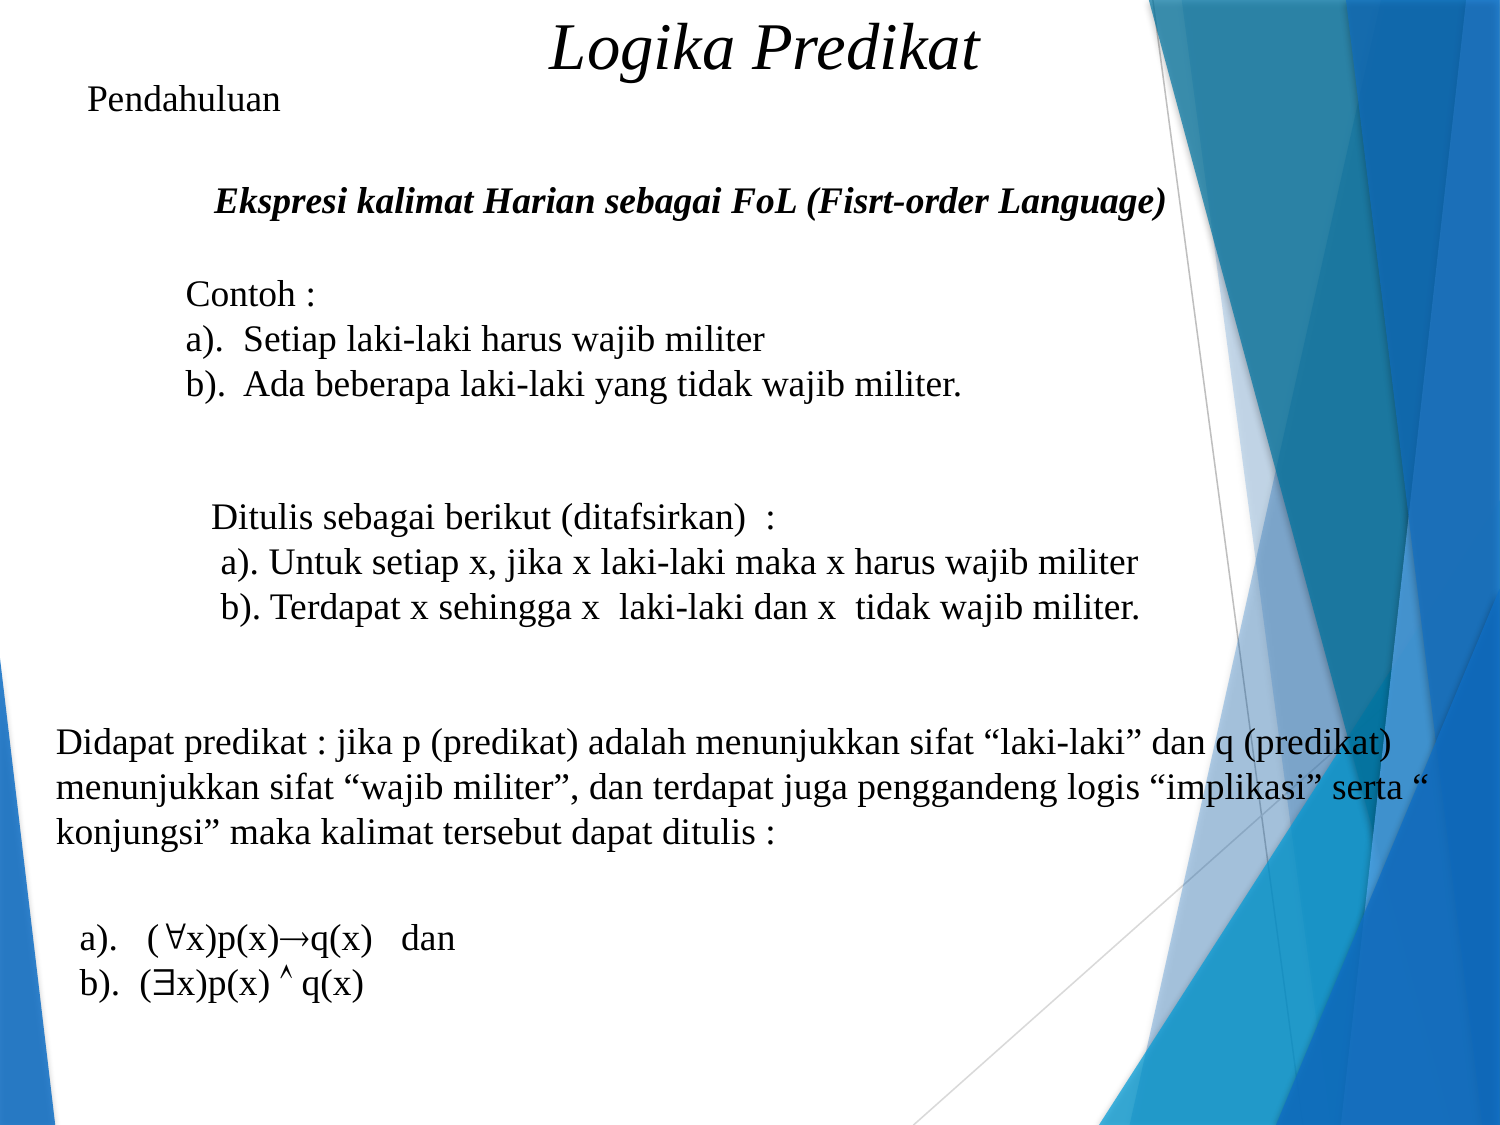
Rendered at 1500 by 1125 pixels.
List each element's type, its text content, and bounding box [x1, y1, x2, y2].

text_box a). (x)p(x)q(x) dan b). (x)p(x)  q(x) [64, 893, 1187, 1024]
text_box Ekspresi kalimat Harian sebagai FoL (Fisrt-order Language) [199, 168, 1183, 229]
text_box Pendahuluan [72, 66, 297, 127]
text_box Logika Predikat [535, 0, 996, 91]
text_box Didapat predikat : jika p (predikat) adalah menunjukkan sifat “laki-laki” dan q (predikat) menunjukkan sifat “wajib militer”, dan terdapat juga penggandeng logis “implikasi” serta “ konjungsi” maka kalimat tersebut dapat ditulis : [41, 709, 1471, 860]
text_box Contoh : a). Setiap laki-laki harus wajib militer b). Ada beberapa laki-laki yang tidak wajib militer. [170, 261, 979, 412]
text_box Ditulis sebagai berikut (ditafsirkan) : a). Untuk setiap x, jika x laki-laki maka x harus wajib militer b). Terdapat x sehingga x laki-laki dan x tidak wajib militer. [196, 484, 1157, 680]
